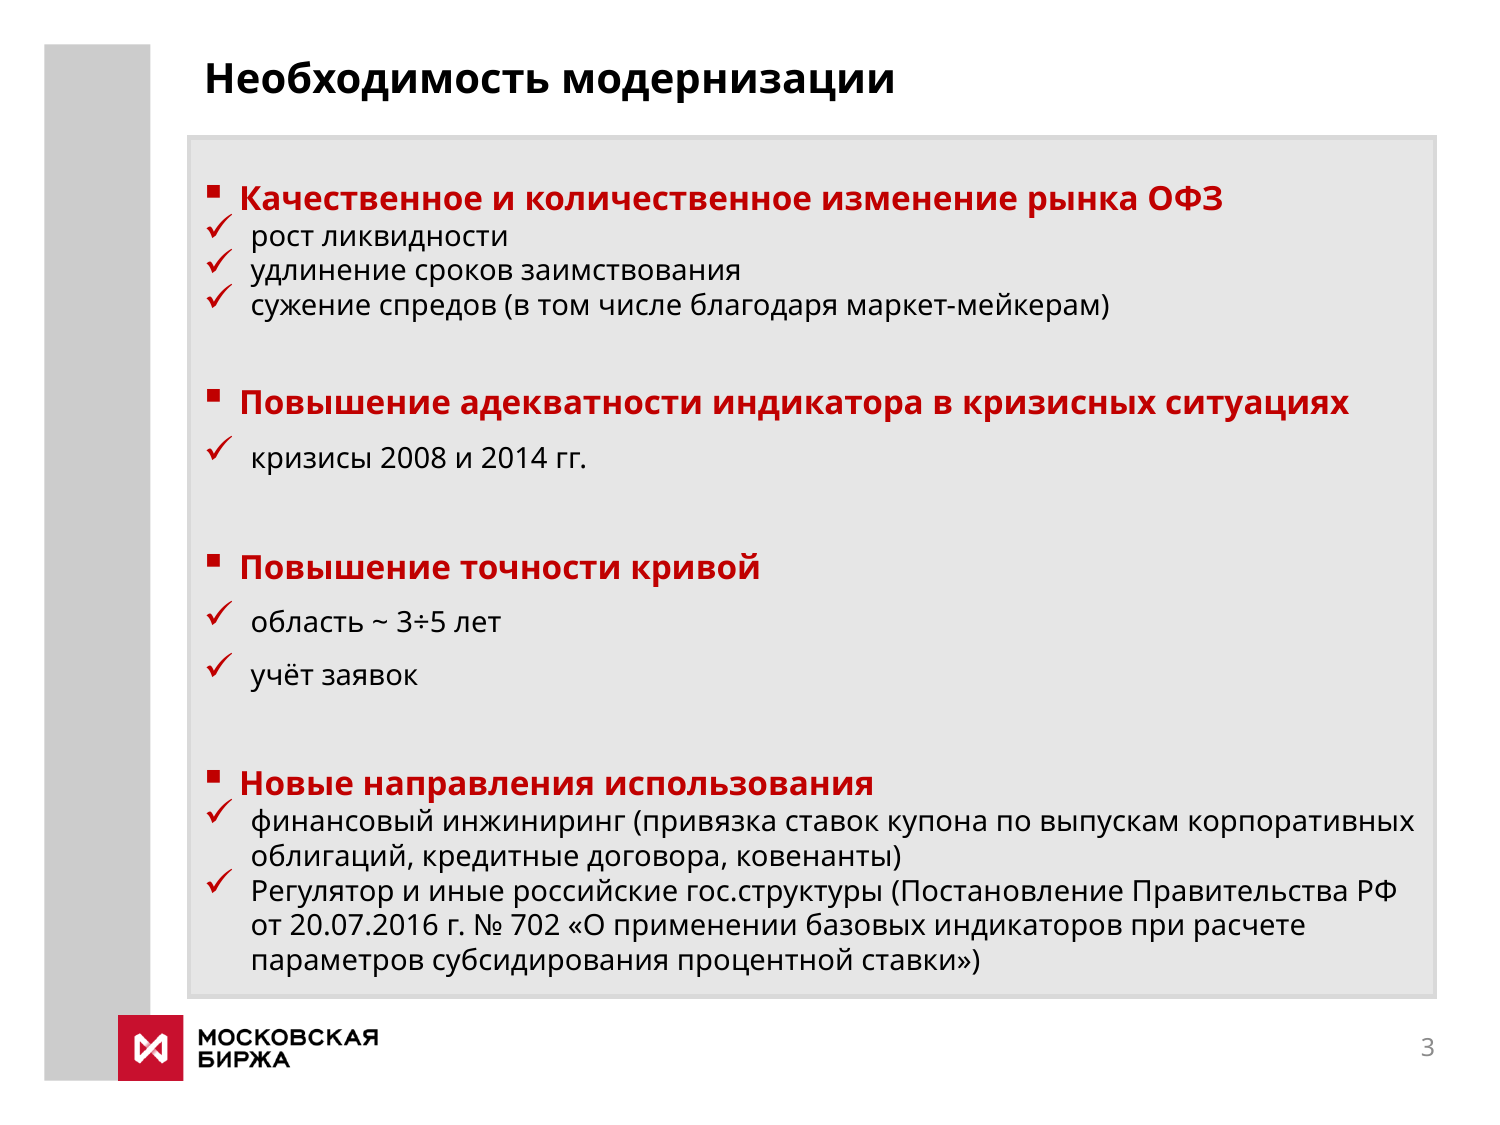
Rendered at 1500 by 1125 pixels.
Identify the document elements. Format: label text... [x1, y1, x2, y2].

slide_number 3 [1375, 1015, 1435, 1075]
title Необходимость модернизации [188, 44, 1406, 137]
picture [118, 1015, 392, 1081]
text_box Качественное и количественное изменение рынка ОФЗ рост ликвидности удлинение сроков заимствования сужение спредов (в том числе благодаря маркет-мейкерам) Повышение адекватности индикатора в кризисных ситуациях кризисы 2008 и 2014 гг. Повышение точности кривой область ~ 3÷5 лет учёт заявок Новые направления использования финансовый инжиниринг (привязка ставок купона по выпускам корпоративных облигаций, кредитные договора, ковенанты) Регулятор и иные российские гос.структуры (Постановление Правительства РФ от 20.07.2016 г. № 702 «О применении базовых индикаторов при расчете параметров субсидирования процентной ставки») [188, 137, 1435, 997]
